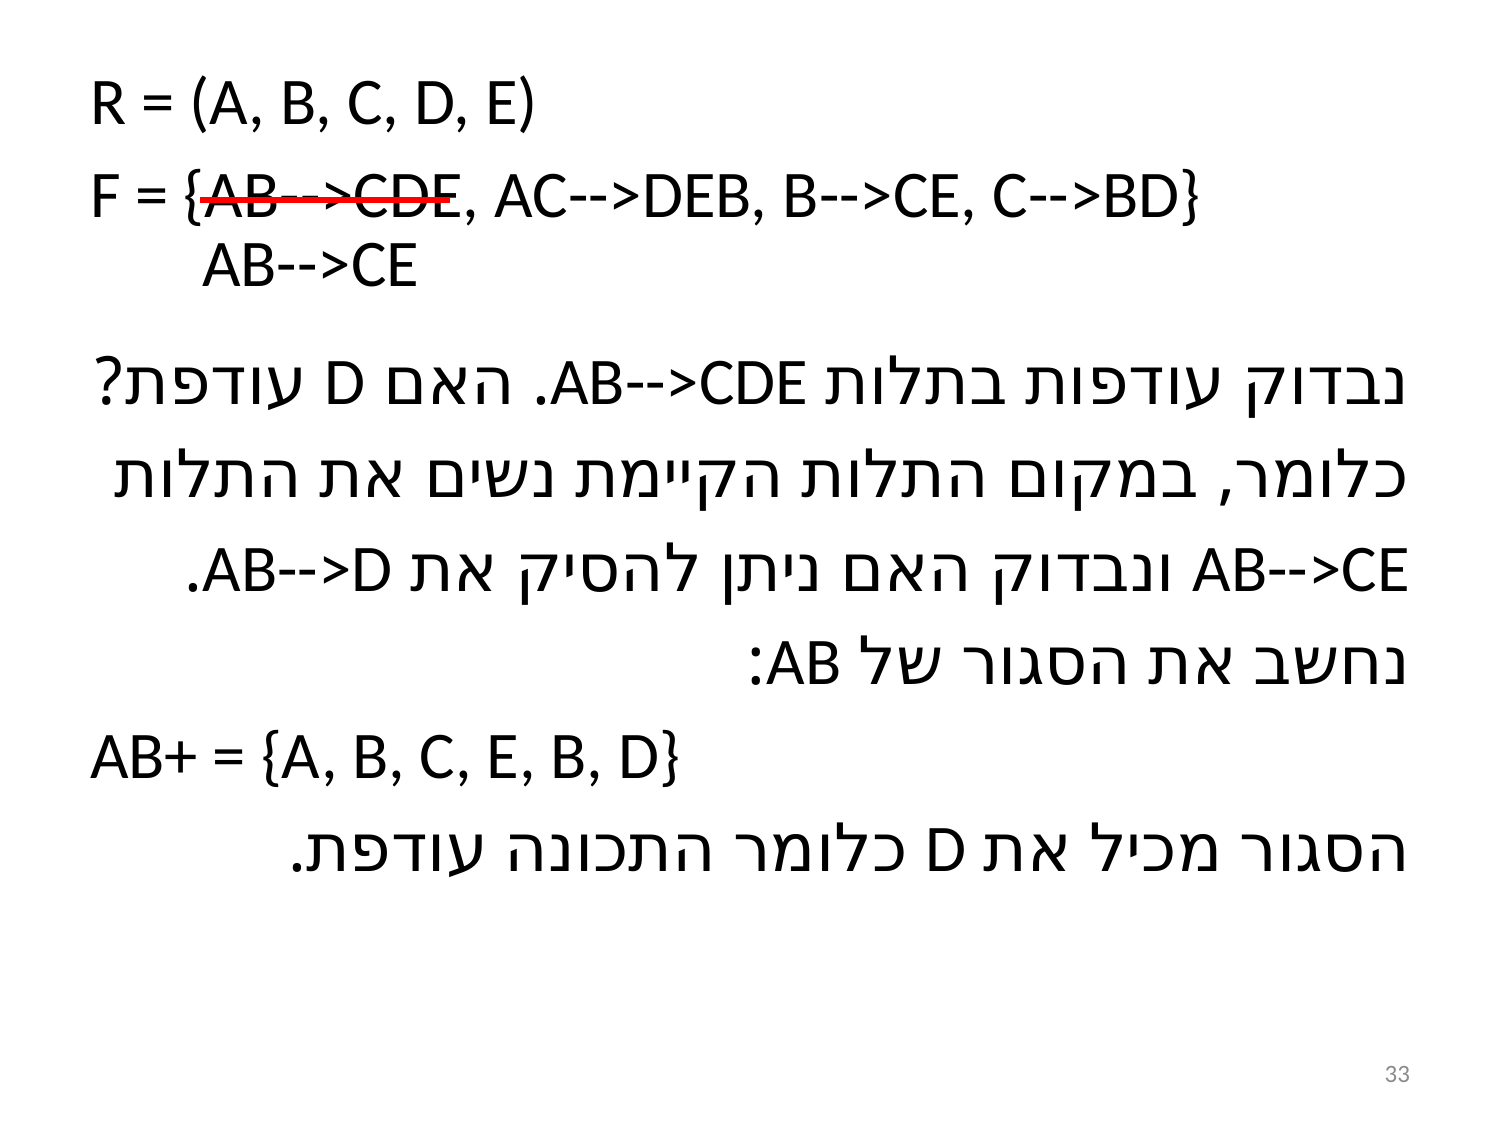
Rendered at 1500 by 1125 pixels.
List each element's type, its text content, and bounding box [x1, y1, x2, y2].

text_box AB-->CE [187, 212, 513, 308]
slide_number 33 [1074, 1042, 1425, 1103]
list R = (A, B, C, D, E) F = {AB-->CDE, AC-->DEB, B-->CE, C-->BD} נבדוק עודפות בתלות AB-->CDE. האם D עודפת? כלומר, במקום התלות הקיימת נשים את התלות AB-->CE ונבדוק האם ניתן להסיק את AB-->D. נחשב את הסגור של AB: AB+ = {A, B, C, E, B, D} הסגור מכיל את D כלומר התכונה עודפת. [75, 50, 1425, 1050]
